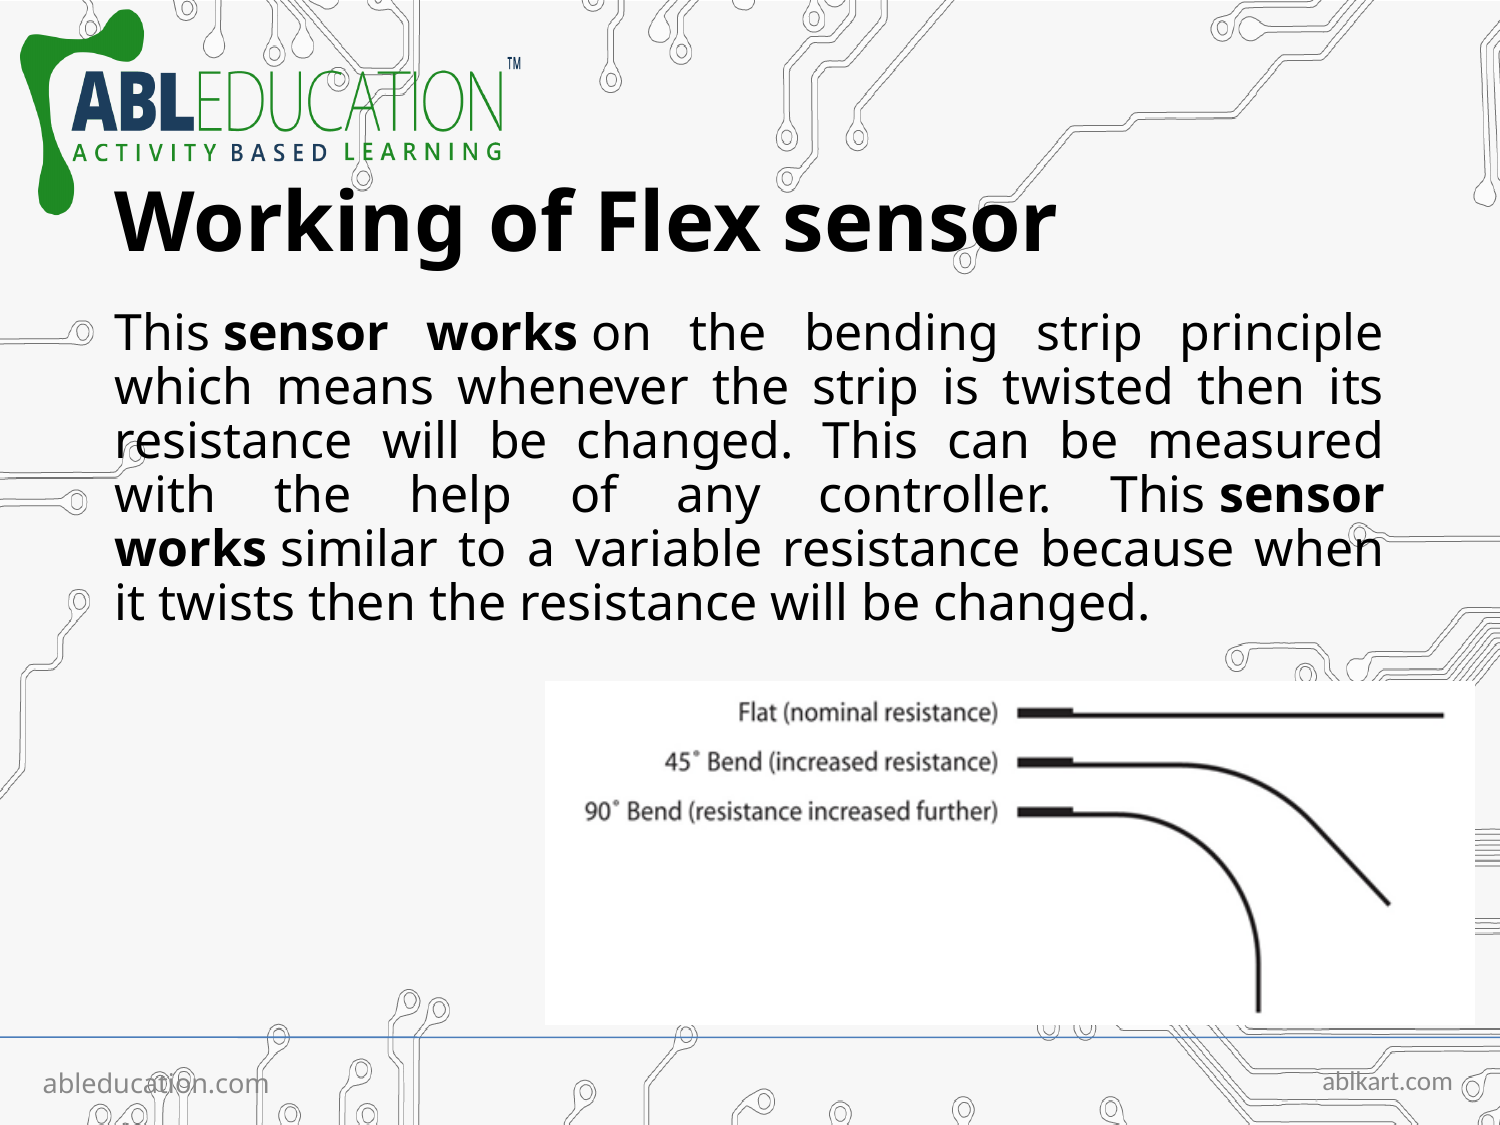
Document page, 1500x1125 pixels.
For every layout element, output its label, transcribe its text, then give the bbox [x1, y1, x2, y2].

subtitle This sensor works on the bending strip principle which means whenever the strip is twisted then its resistance will be changed. This can be measured with the help of any controller. This sensor works similar to a variable resistance because when it twists then the resistance will be changed. [99, 299, 1400, 650]
footer ableducation.com [0, 1052, 313, 1113]
title Working of Flex sensor [99, 162, 1375, 288]
picture [0, 0, 1500, 1036]
picture [0, 1038, 1500, 1125]
text_box ablkart.com [1262, 1049, 1500, 1110]
